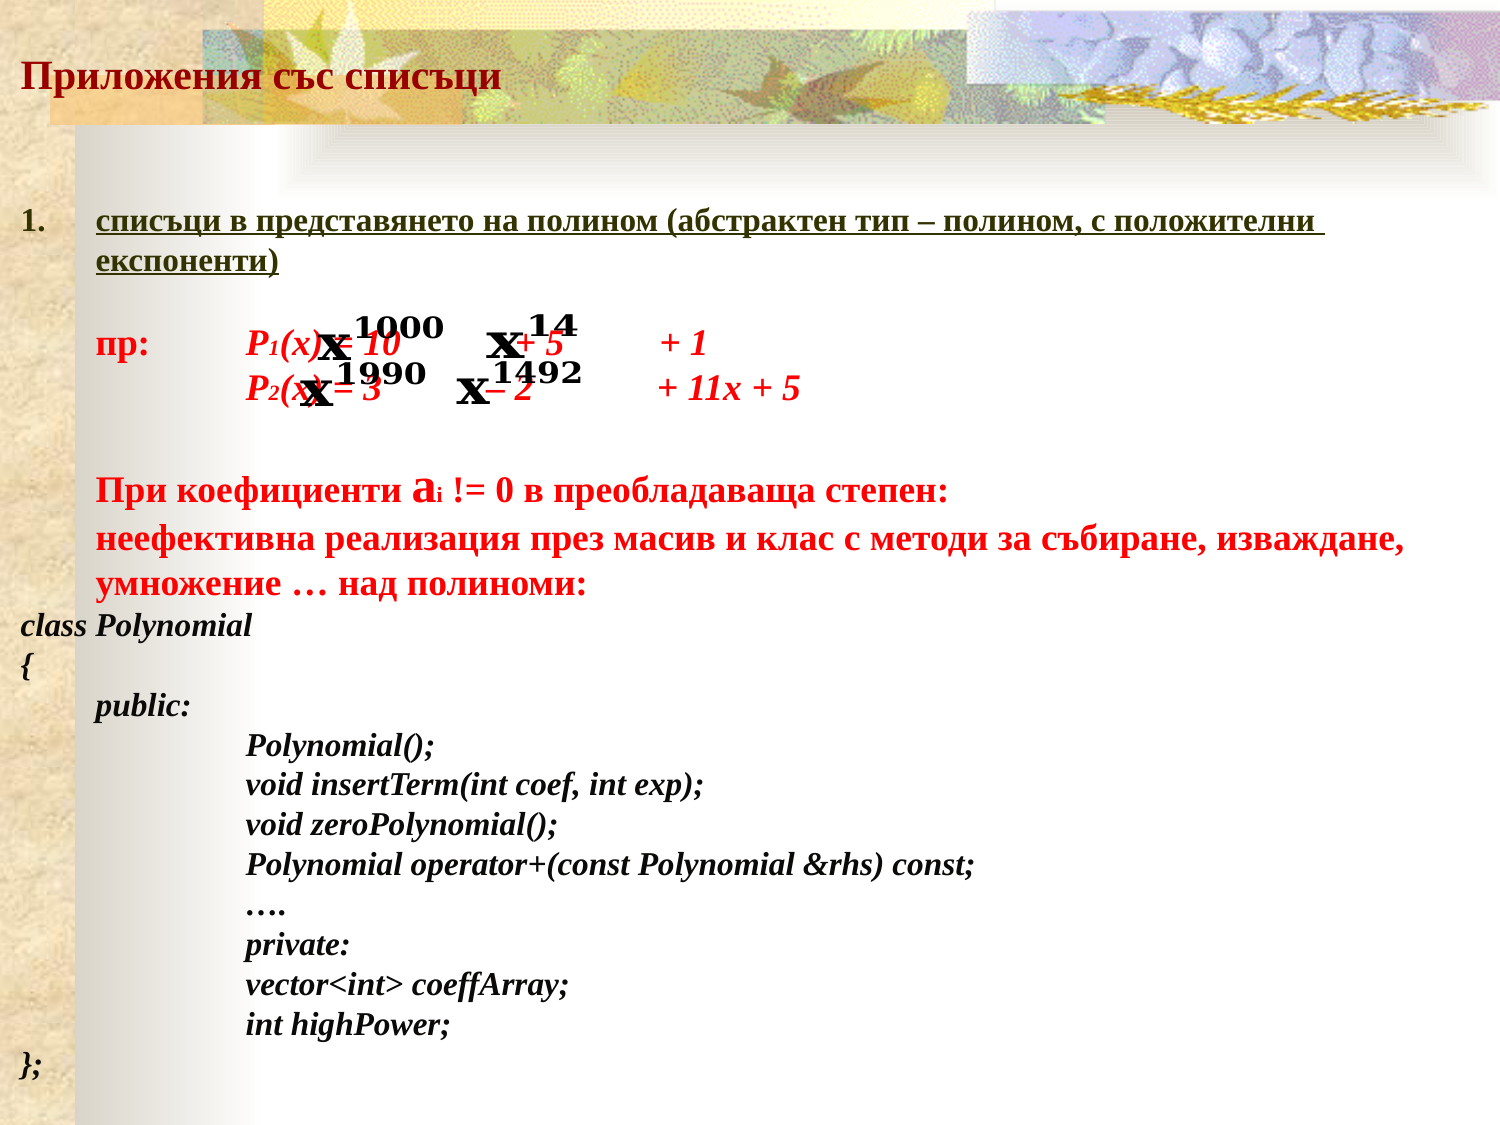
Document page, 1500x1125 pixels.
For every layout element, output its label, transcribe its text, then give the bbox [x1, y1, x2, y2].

text_box Приложения със списъци списъци в представянето на полином (абстрактен тип – полином, с положителни експоненти) пр: P1(x) = 10 + 5 + 1 P2(x) = 3 – 2 + 11x + 5 При коефициенти ai != 0 в преобладаваща степен: неефективна реализация през масив и клас с методи за събиране, изваждане, умножение … над полиноми: class Polynomial { public: Polynomial(); void insertTerm(int coef, int exp); void zeroPolynomial(); Polynomial operator+(const Polynomial &rhs) const; …. private: vector<int> coeffArray; int highPower; }; [5, 40, 1500, 1090]
picture [0, 0, 1500, 1125]
